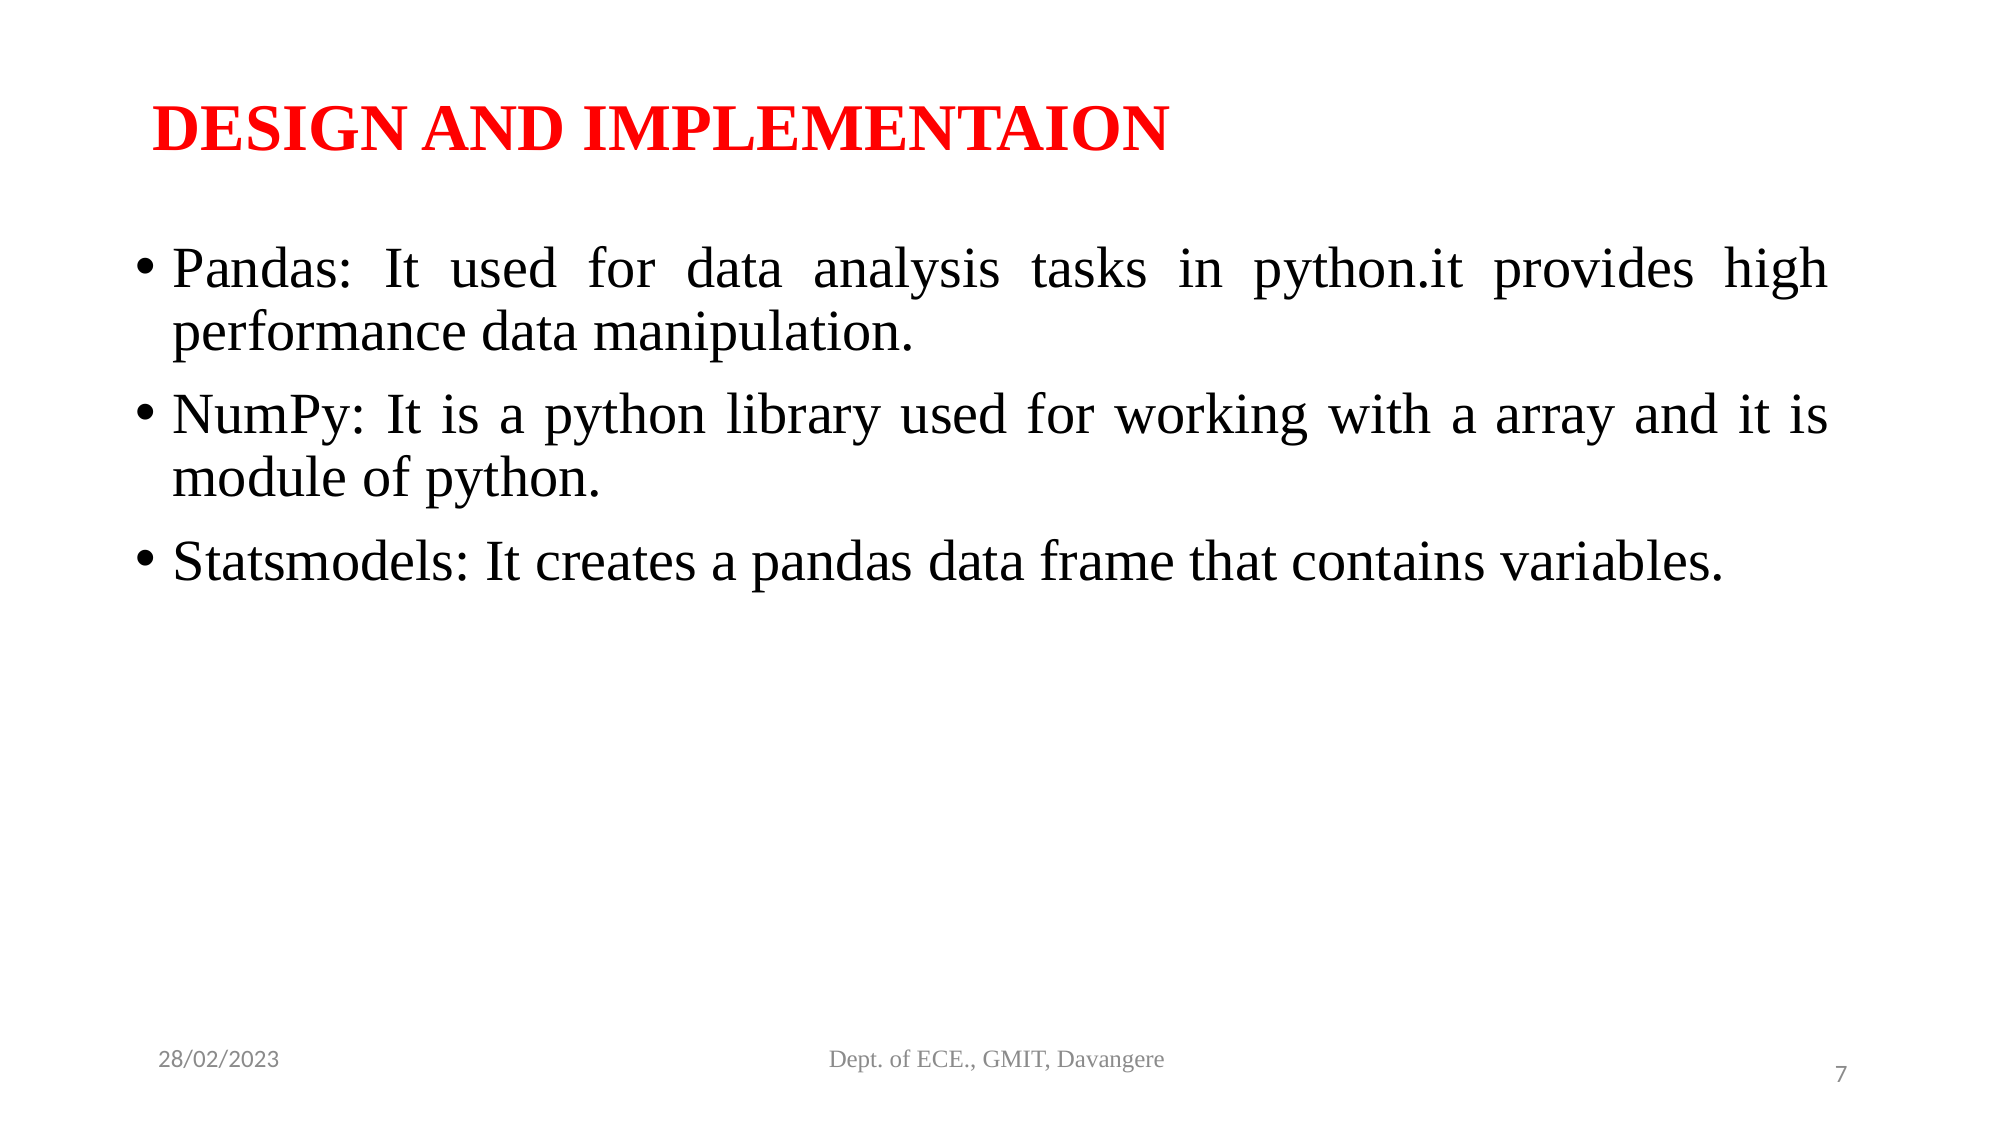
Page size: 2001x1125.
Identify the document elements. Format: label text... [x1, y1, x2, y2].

list Pandas: It used for data analysis tasks in python.it provides high performance data manipulation. NumPy: It is a python library used for working with a array and it is module of python. Statsmodels: It creates a pandas data frame that contains variables. [120, 128, 1846, 908]
slide_number 7 [1412, 1042, 1863, 1103]
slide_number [137, 1042, 588, 1103]
title DESIGN AND IMPLEMENTAION [137, 52, 1732, 128]
footer Dept. of ECE., GMIT, Davangere [662, 1042, 1338, 1103]
